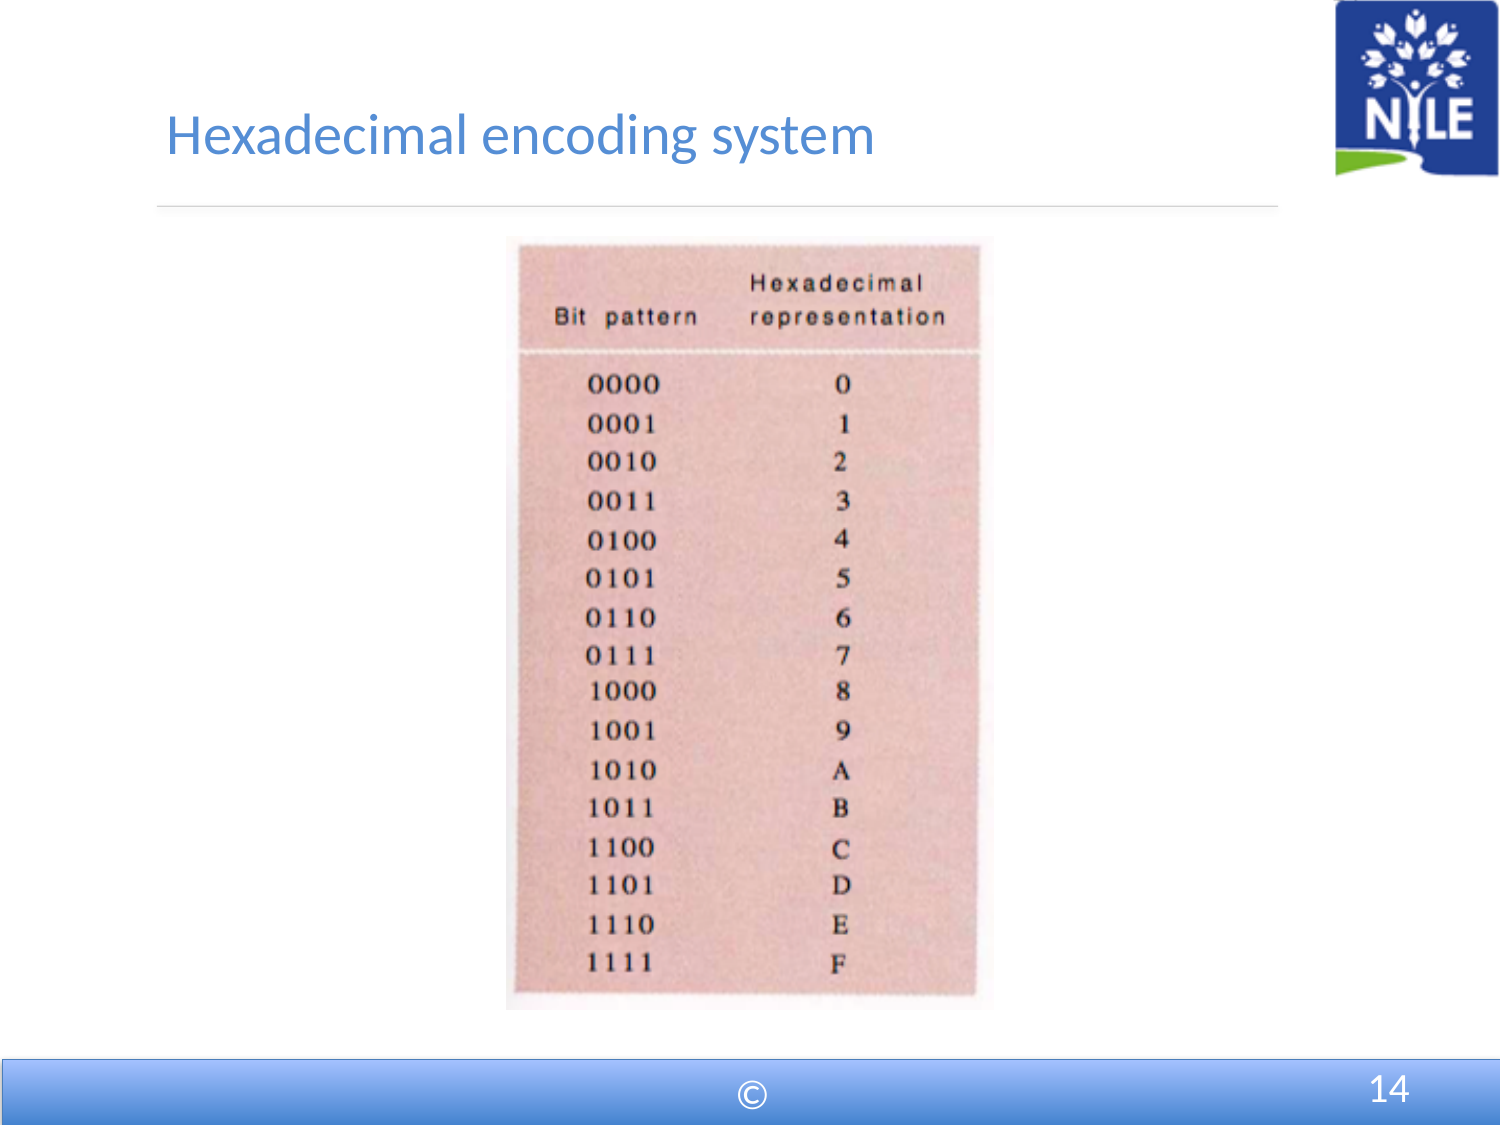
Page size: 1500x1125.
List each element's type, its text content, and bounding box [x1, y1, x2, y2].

text_box 14 [1074, 1055, 1425, 1116]
picture [1332, 0, 1500, 191]
text_box Hexadecimal encoding system [152, 88, 1327, 174]
text_box © [2, 1059, 1500, 1125]
picture [506, 235, 994, 1010]
